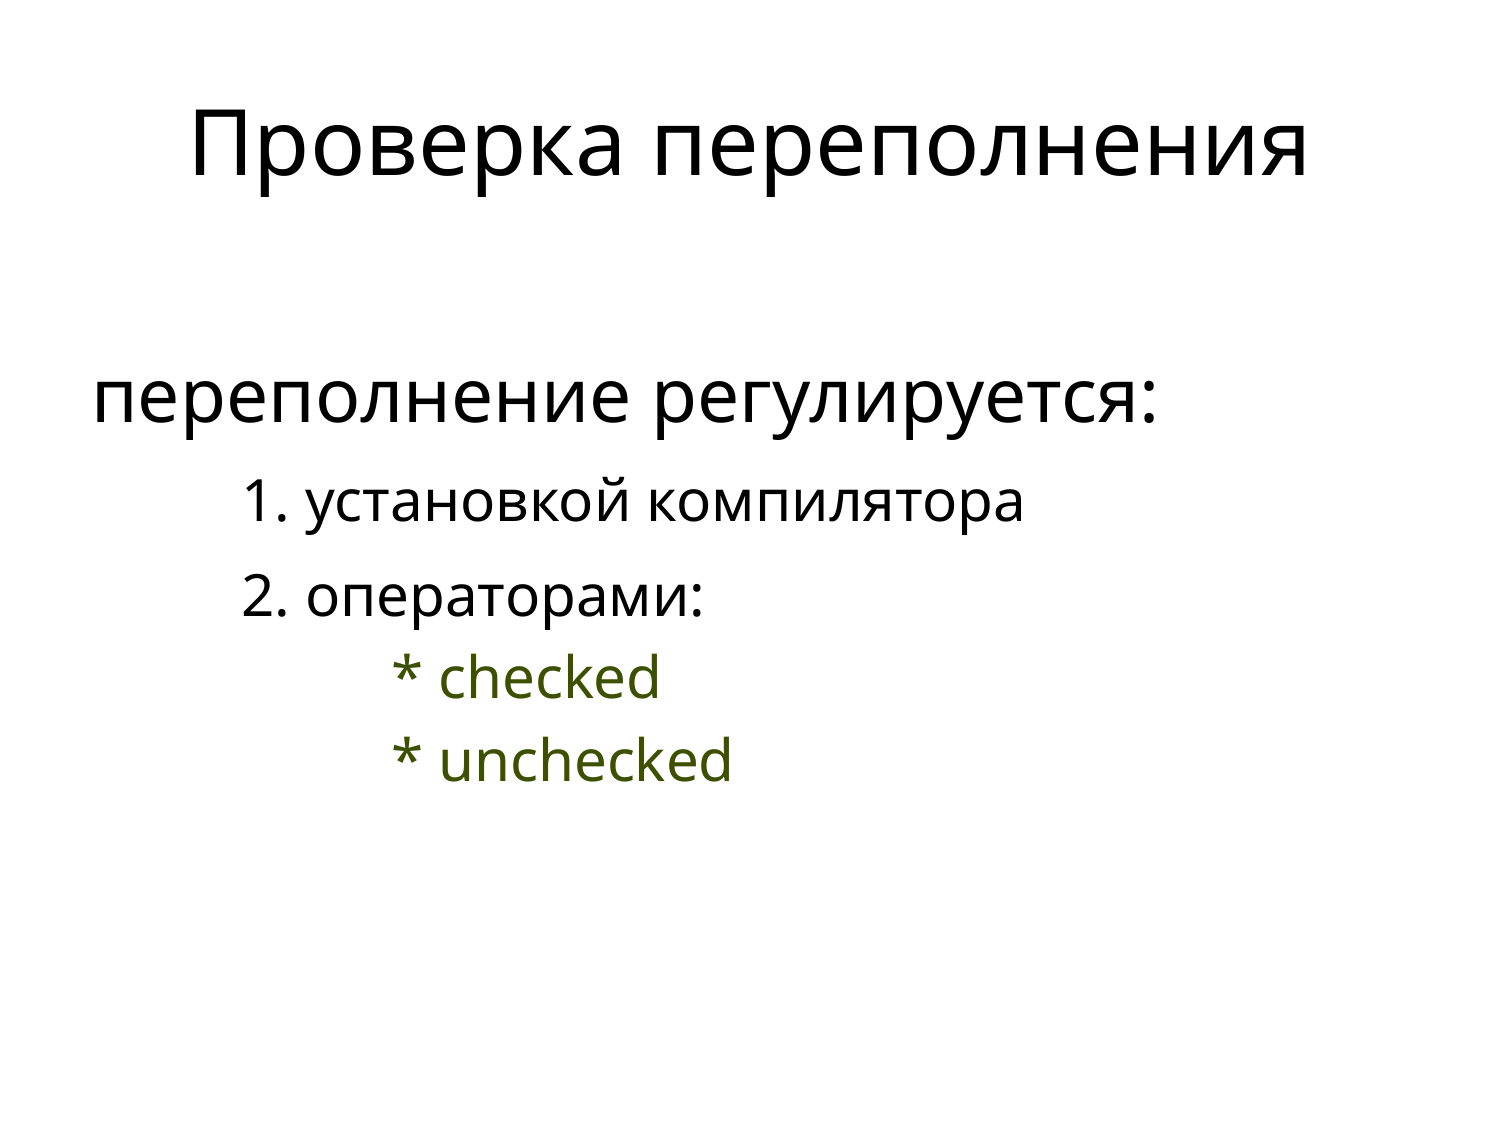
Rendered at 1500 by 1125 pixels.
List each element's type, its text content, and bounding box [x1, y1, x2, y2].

list переполнение регулируется: 1. установкой компилятора 2. операторами: * checked * unchecked [76, 255, 1424, 1076]
title Проверка переполнения [75, 45, 1425, 233]
